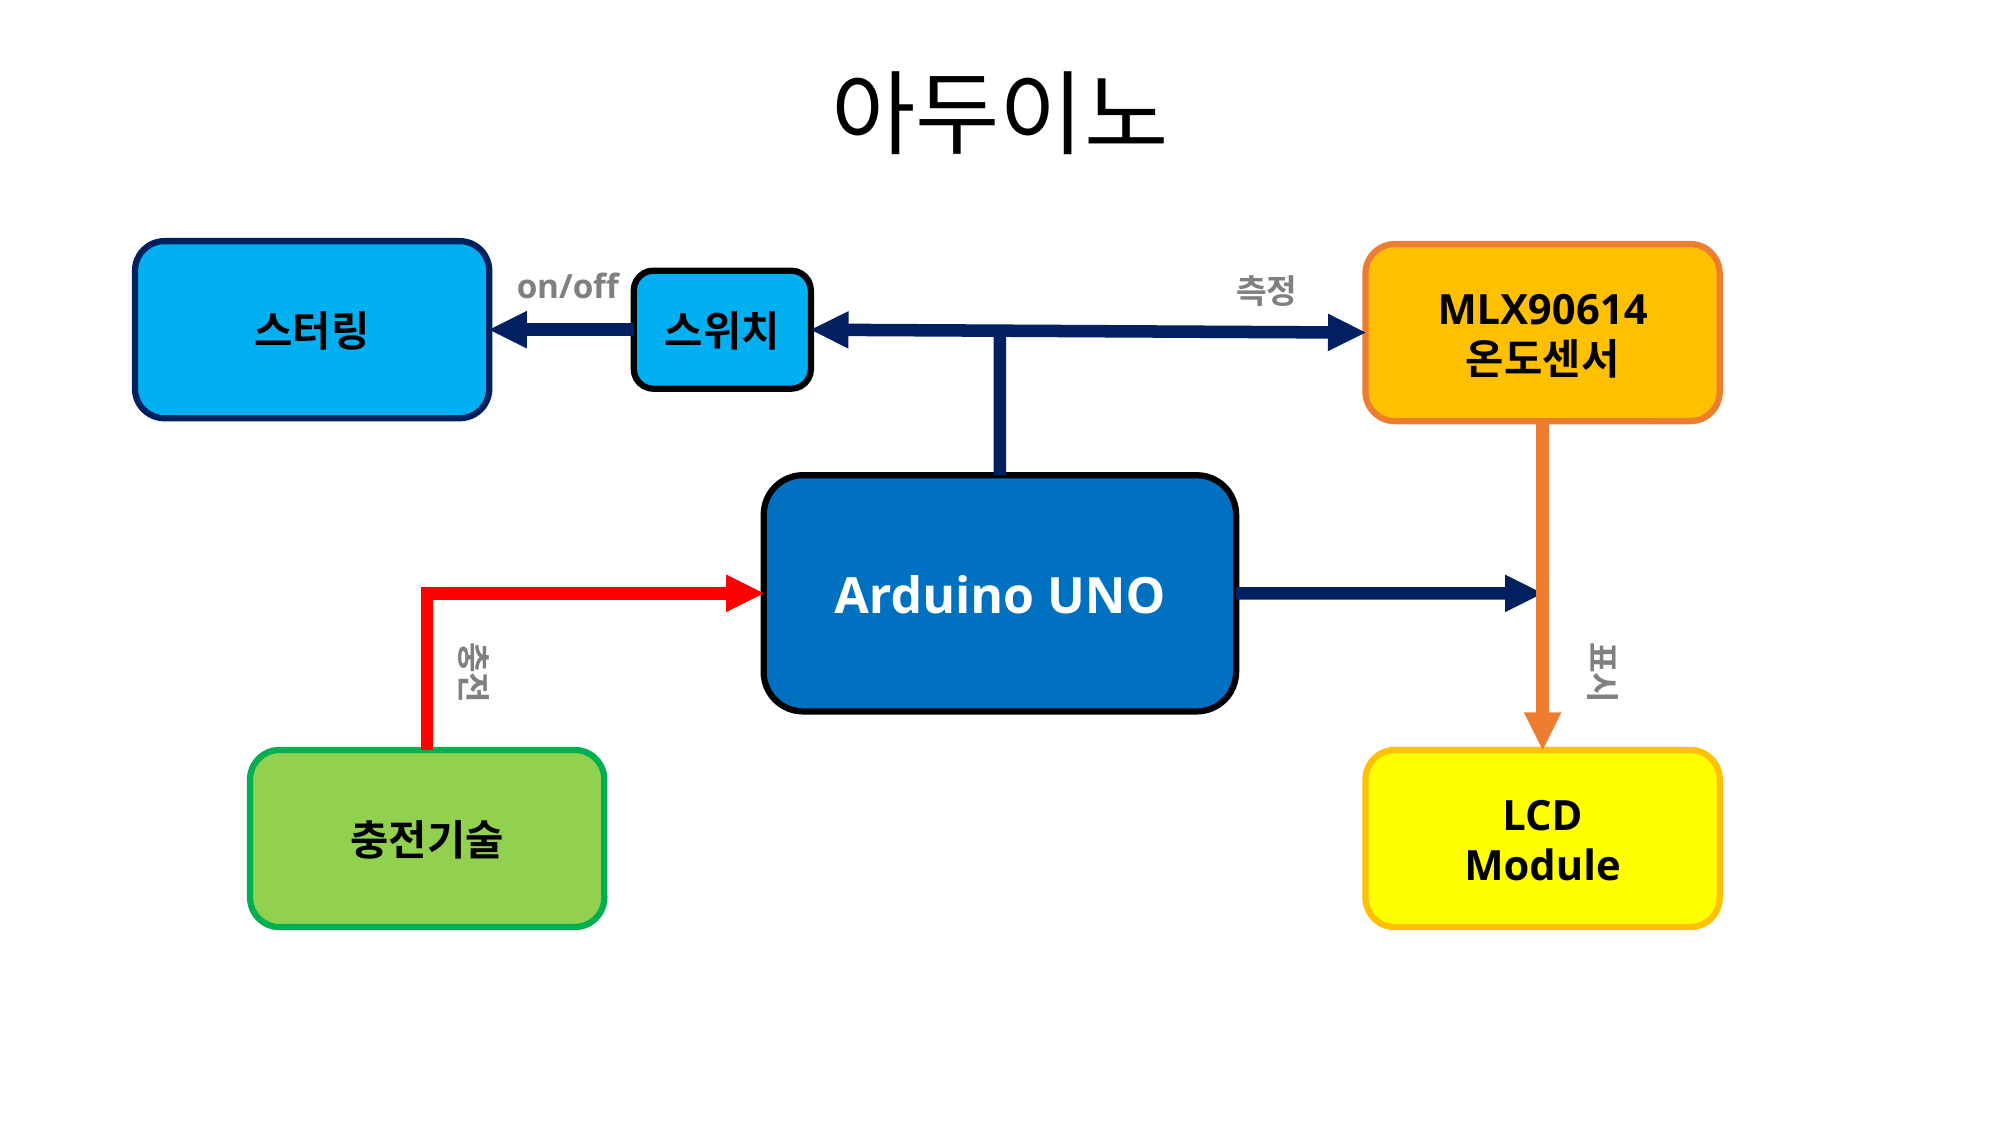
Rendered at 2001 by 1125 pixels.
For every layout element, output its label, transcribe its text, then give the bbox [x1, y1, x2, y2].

text_box 측정 [1221, 263, 1313, 318]
text_box 스위치 [632, 269, 812, 390]
text_box 충전기술 [249, 748, 606, 929]
text_box 스터링 [133, 240, 491, 420]
text_box LCD Module [1364, 748, 1721, 929]
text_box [517, 503, 674, 840]
text_box MLX90614 온도센서 [1364, 242, 1721, 423]
title 아두이노 [137, 9, 1863, 202]
text_box 충전 [431, 627, 503, 715]
text_box on/off [502, 258, 634, 313]
text_box 표시 [1560, 627, 1632, 715]
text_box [810, 329, 1366, 333]
text_box [137, 202, 2000, 307]
text_box Arduino UNO [762, 474, 1238, 713]
